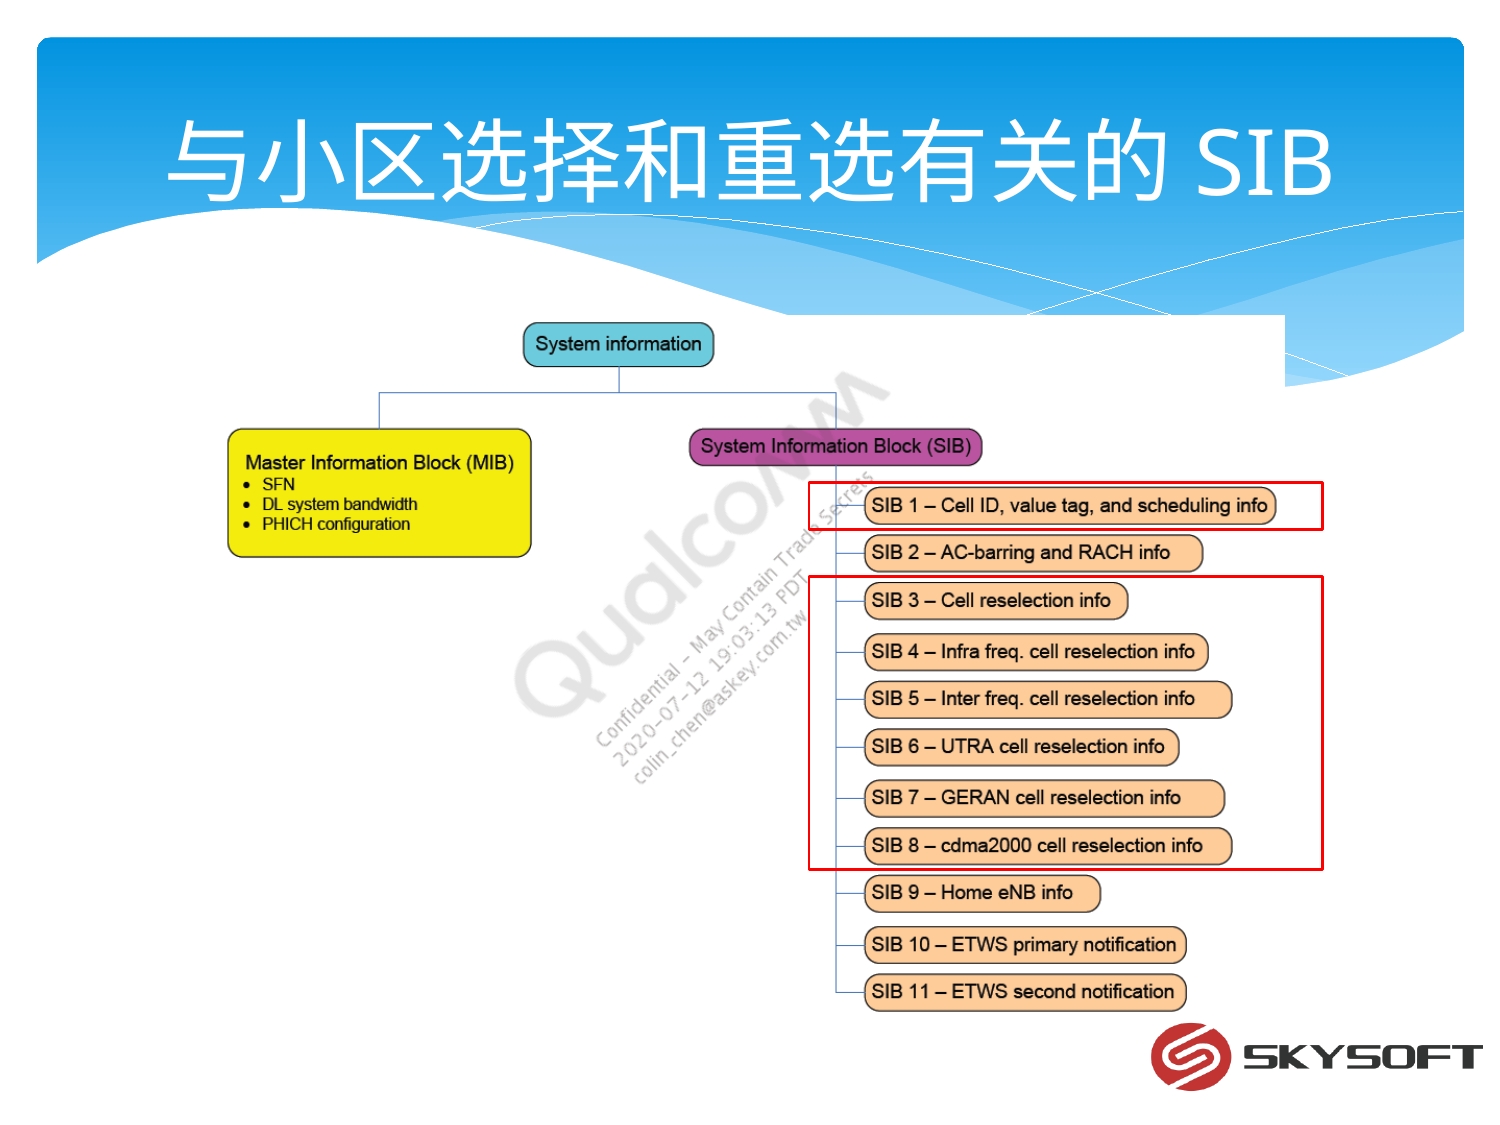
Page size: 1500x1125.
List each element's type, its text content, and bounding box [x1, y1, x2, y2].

picture [215, 315, 1285, 1017]
text_box [1290, 481, 1324, 531]
picture [1145, 1021, 1483, 1092]
text_box [1290, 575, 1324, 871]
title 与小区选择和重选有关的SIB [75, 55, 1425, 261]
